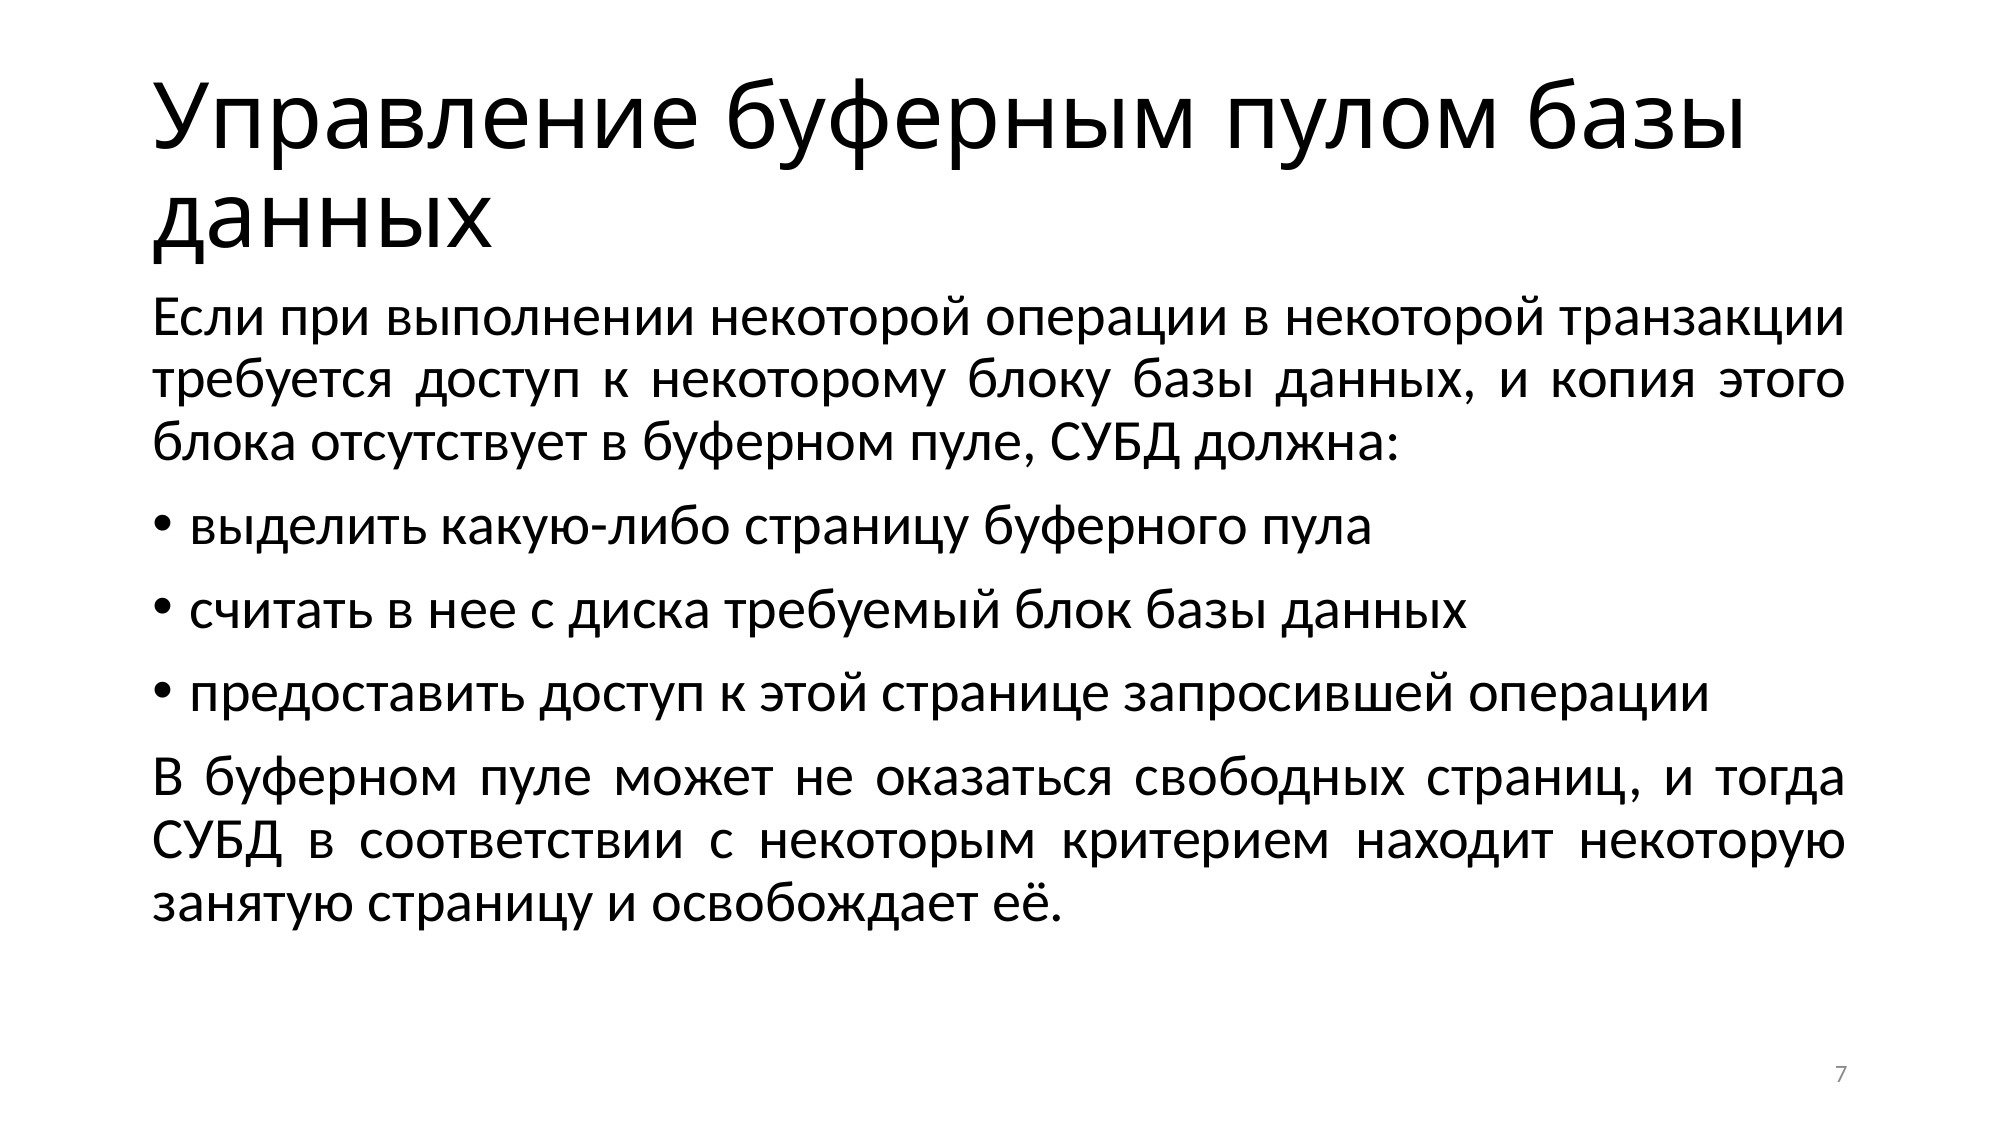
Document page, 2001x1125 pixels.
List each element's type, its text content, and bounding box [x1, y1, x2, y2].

list Если при выполнении некоторой операции в некоторой транзакции требуется доступ к некоторому блоку базы данных, и копия этого блока отсутствует в буферном пуле, СУБД должна: выделить какую-либо страницу буферного пула считать в нее с диска требуемый блок базы данных предоставить доступ к этой странице запросившей операции В буферном пуле может не оказаться свободных страниц, и тогда СУБД в соответствии с некоторым критерием находит некоторую занятую страницу и освобождает её. [137, 277, 1863, 1014]
title Управление буферным пулом базы данных [137, 59, 1863, 277]
slide_number 7 [1412, 1042, 1863, 1103]
